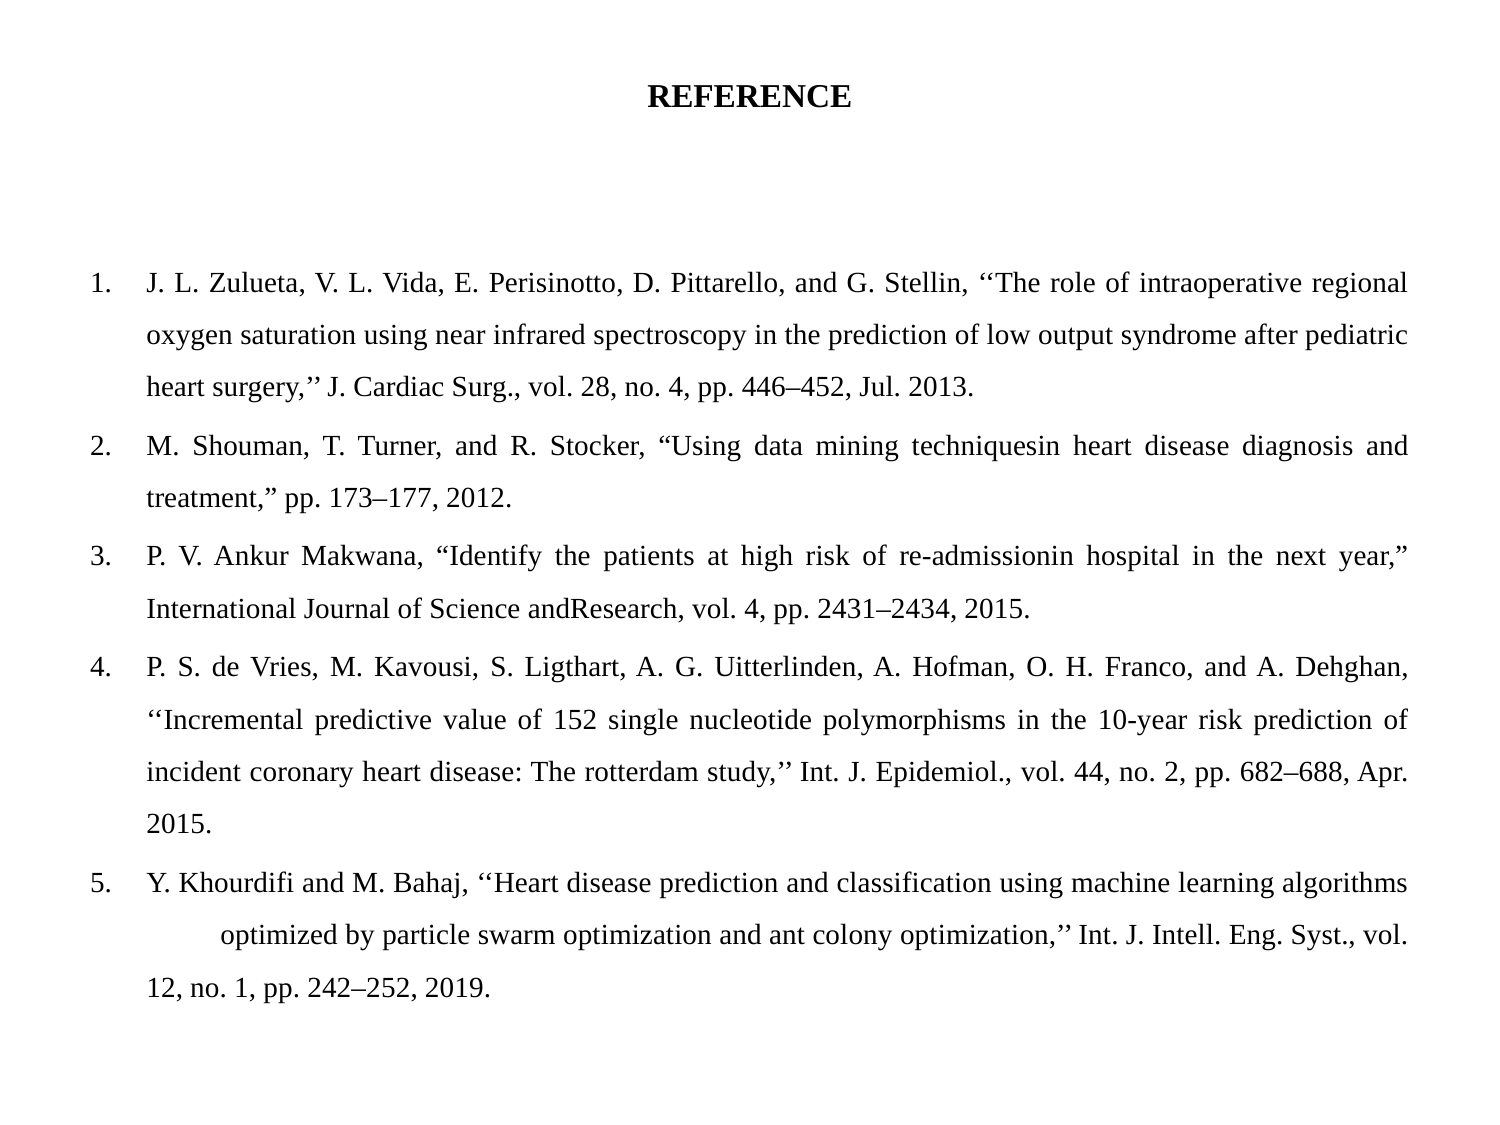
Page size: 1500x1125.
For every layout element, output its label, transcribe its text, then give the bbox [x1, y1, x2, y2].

list J. L. Zulueta, V. L. Vida, E. Perisinotto, D. Pittarello, and G. Stellin, ‘‘The role of intraoperative regional oxygen saturation using near infrared spectroscopy in the prediction of low output syndrome after pediatric heart surgery,’’ J. Cardiac Surg., vol. 28, no. 4, pp. 446–452, Jul. 2013. M. Shouman, T. Turner, and R. Stocker, “Using data mining techniquesin heart disease diagnosis and treatment,” pp. 173–177, 2012. P. V. Ankur Makwana, “Identify the patients at high risk of re-admissionin hospital in the next year,” International Journal of Science andResearch, vol. 4, pp. 2431–2434, 2015. P. S. de Vries, M. Kavousi, S. Ligthart, A. G. Uitterlinden, A. Hofman, O. H. Franco, and A. Dehghan, ‘‘Incremental predictive value of 152 single nucleotide polymorphisms in the 10-year risk prediction of incident coronary heart disease: The rotterdam study,’’ Int. J. Epidemiol., vol. 44, no. 2, pp. 682–688, Apr. 2015. Y. Khourdifi and M. Bahaj, ‘‘Heart disease prediction and classification using machine learning algorithms optimized by particle swarm optimization and ant colony optimization,’’ Int. J. Intell. Eng. Syst., vol. 12, no. 1, pp. 242–252, 2019. [75, 162, 1425, 1088]
title REFERENCE [75, 24, 1425, 162]
